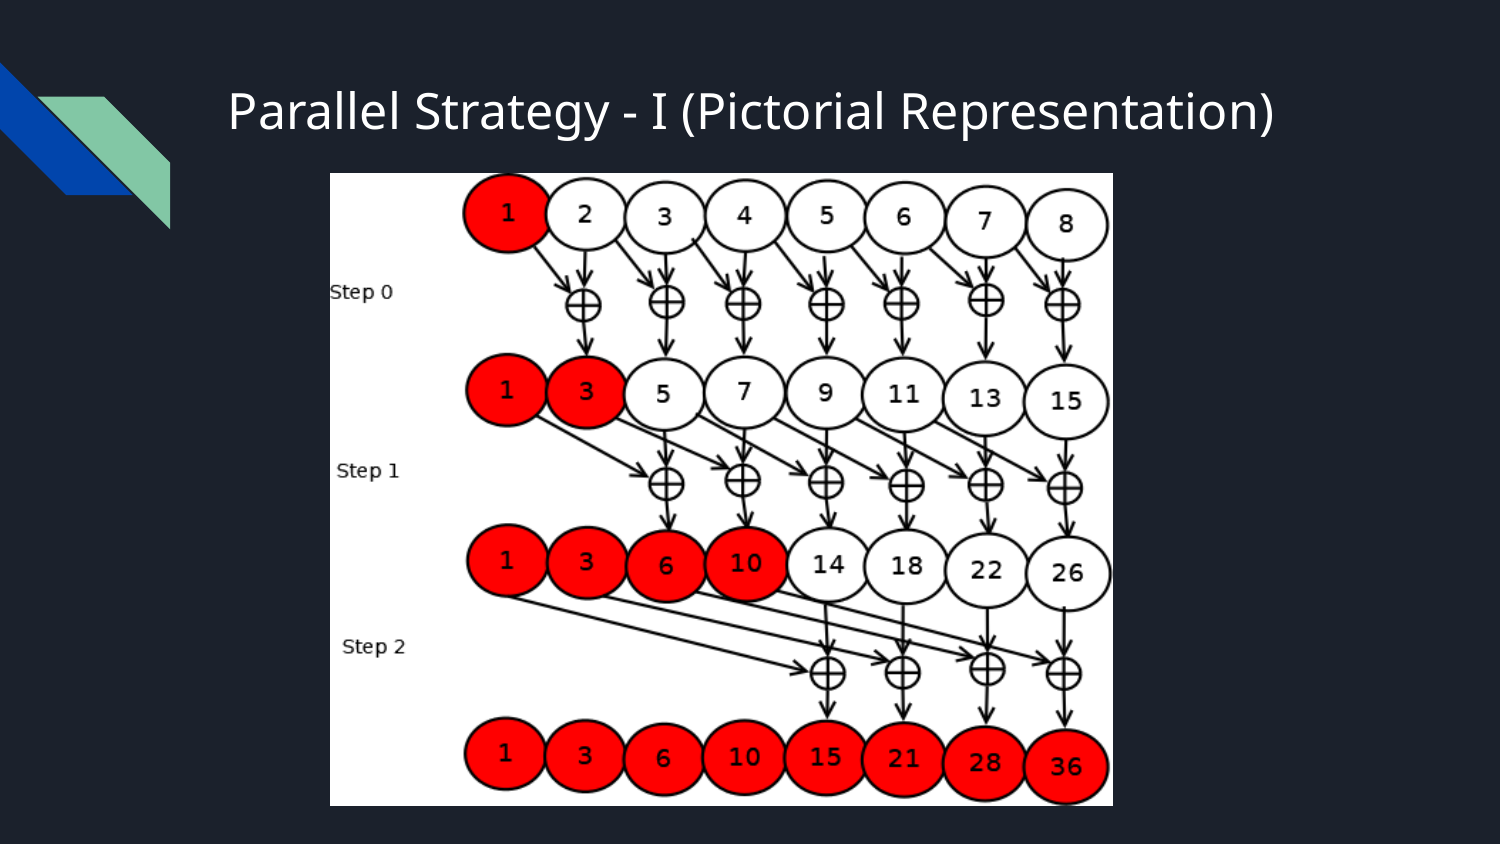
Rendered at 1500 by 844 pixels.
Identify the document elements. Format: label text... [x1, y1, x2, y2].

picture [330, 172, 1113, 806]
title Parallel Strategy - I (Pictorial Representation) [212, 64, 1368, 215]
